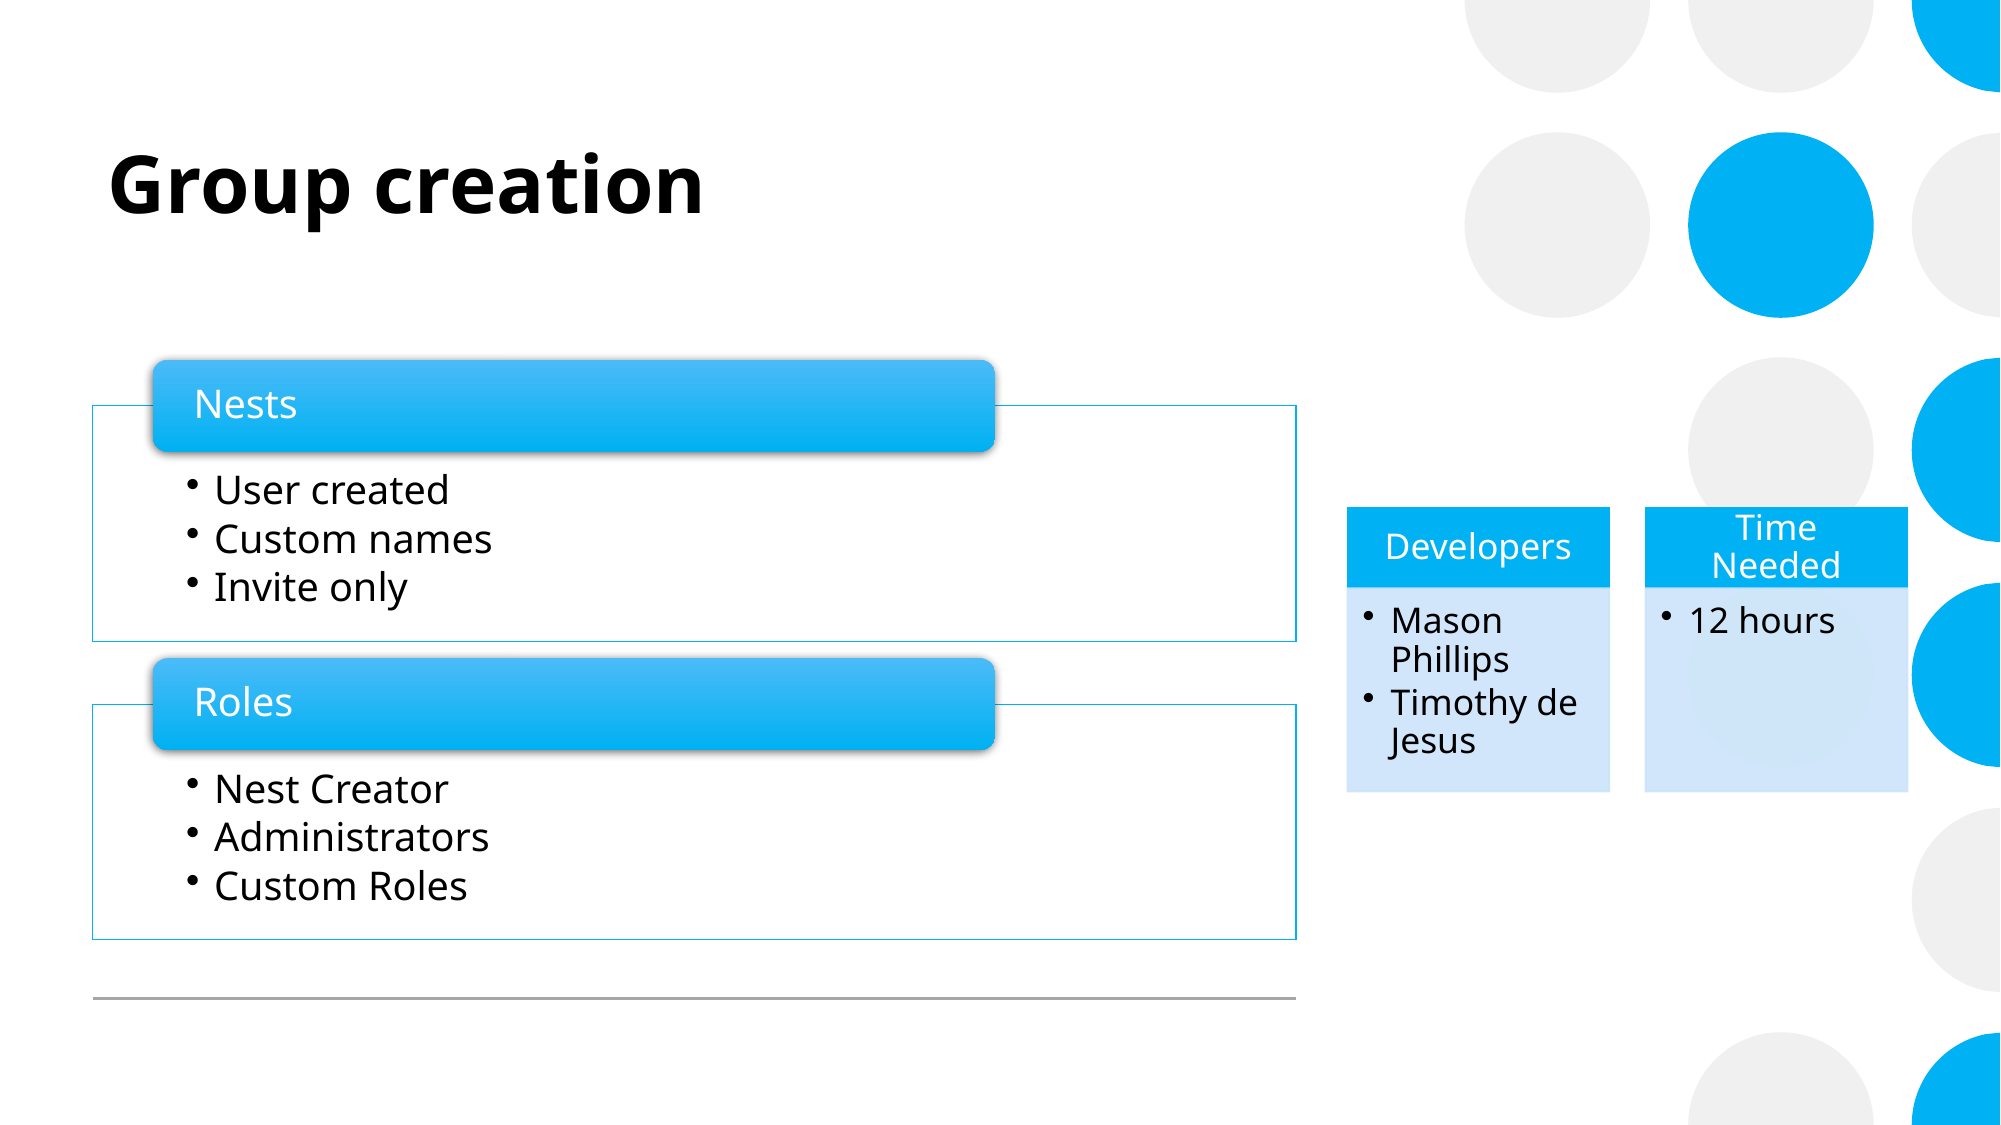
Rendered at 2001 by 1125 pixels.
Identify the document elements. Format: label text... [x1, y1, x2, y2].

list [92, 354, 1297, 946]
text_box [1347, 463, 1908, 837]
title Group creation [92, 126, 1297, 335]
